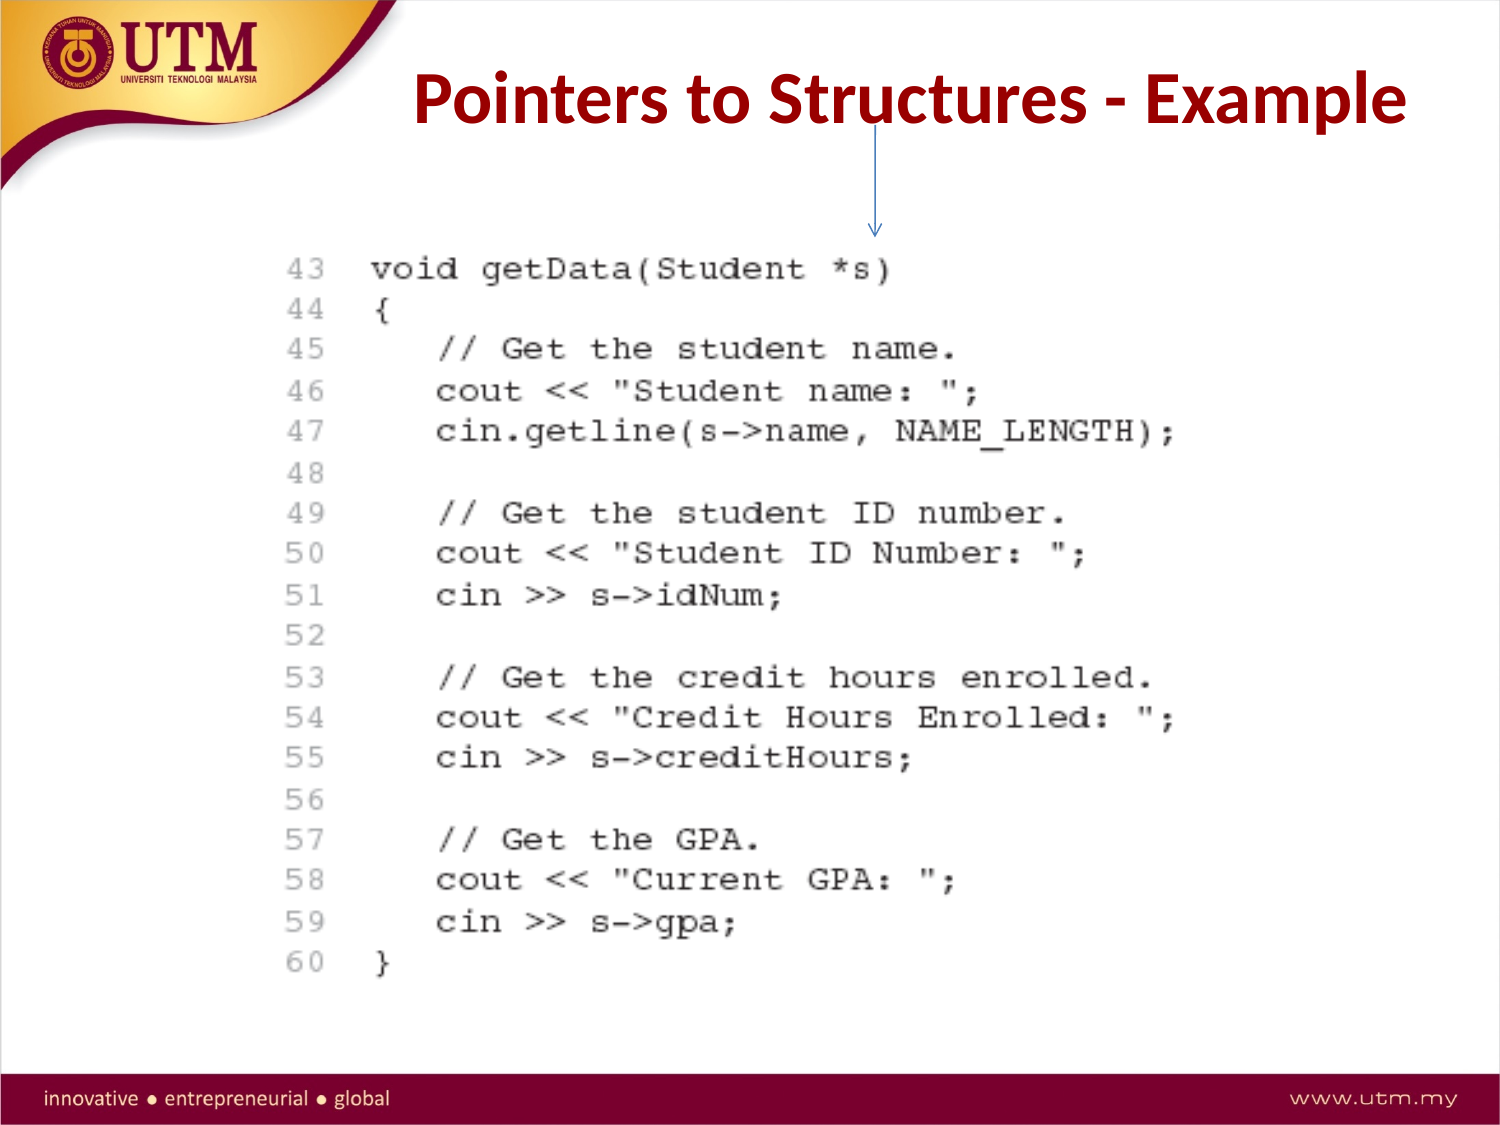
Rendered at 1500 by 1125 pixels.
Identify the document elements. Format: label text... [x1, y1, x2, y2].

picture [0, 0, 1500, 1125]
title Pointers to Structures - Example [75, 0, 1425, 188]
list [274, 249, 1213, 996]
